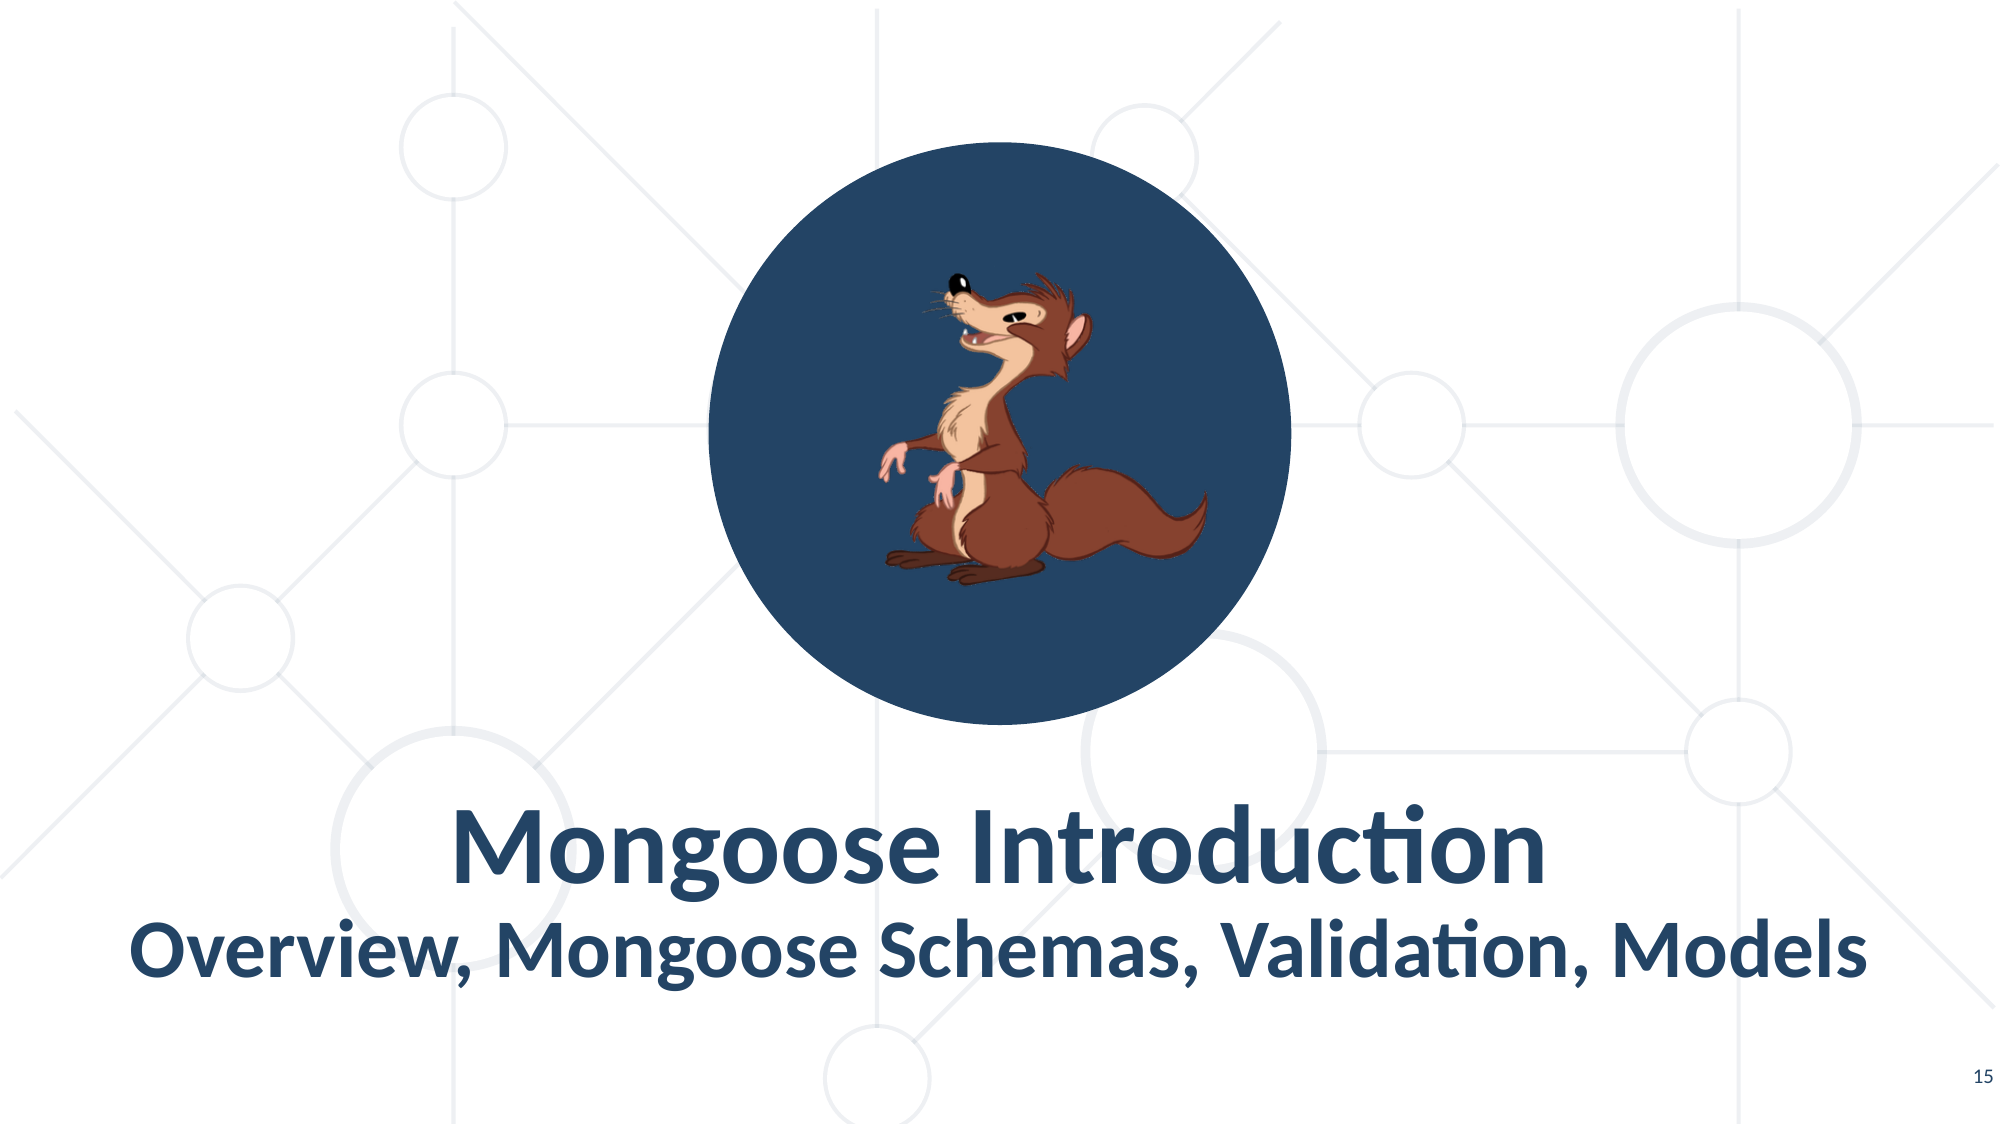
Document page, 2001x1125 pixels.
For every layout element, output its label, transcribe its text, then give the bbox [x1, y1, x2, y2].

list Mongoose Introduction [100, 771, 1900, 898]
list Overview, Mongoose Schemas, Validation, Models [100, 900, 1900, 983]
picture [853, 243, 1226, 606]
slide_number 15 [1929, 1049, 2000, 1100]
